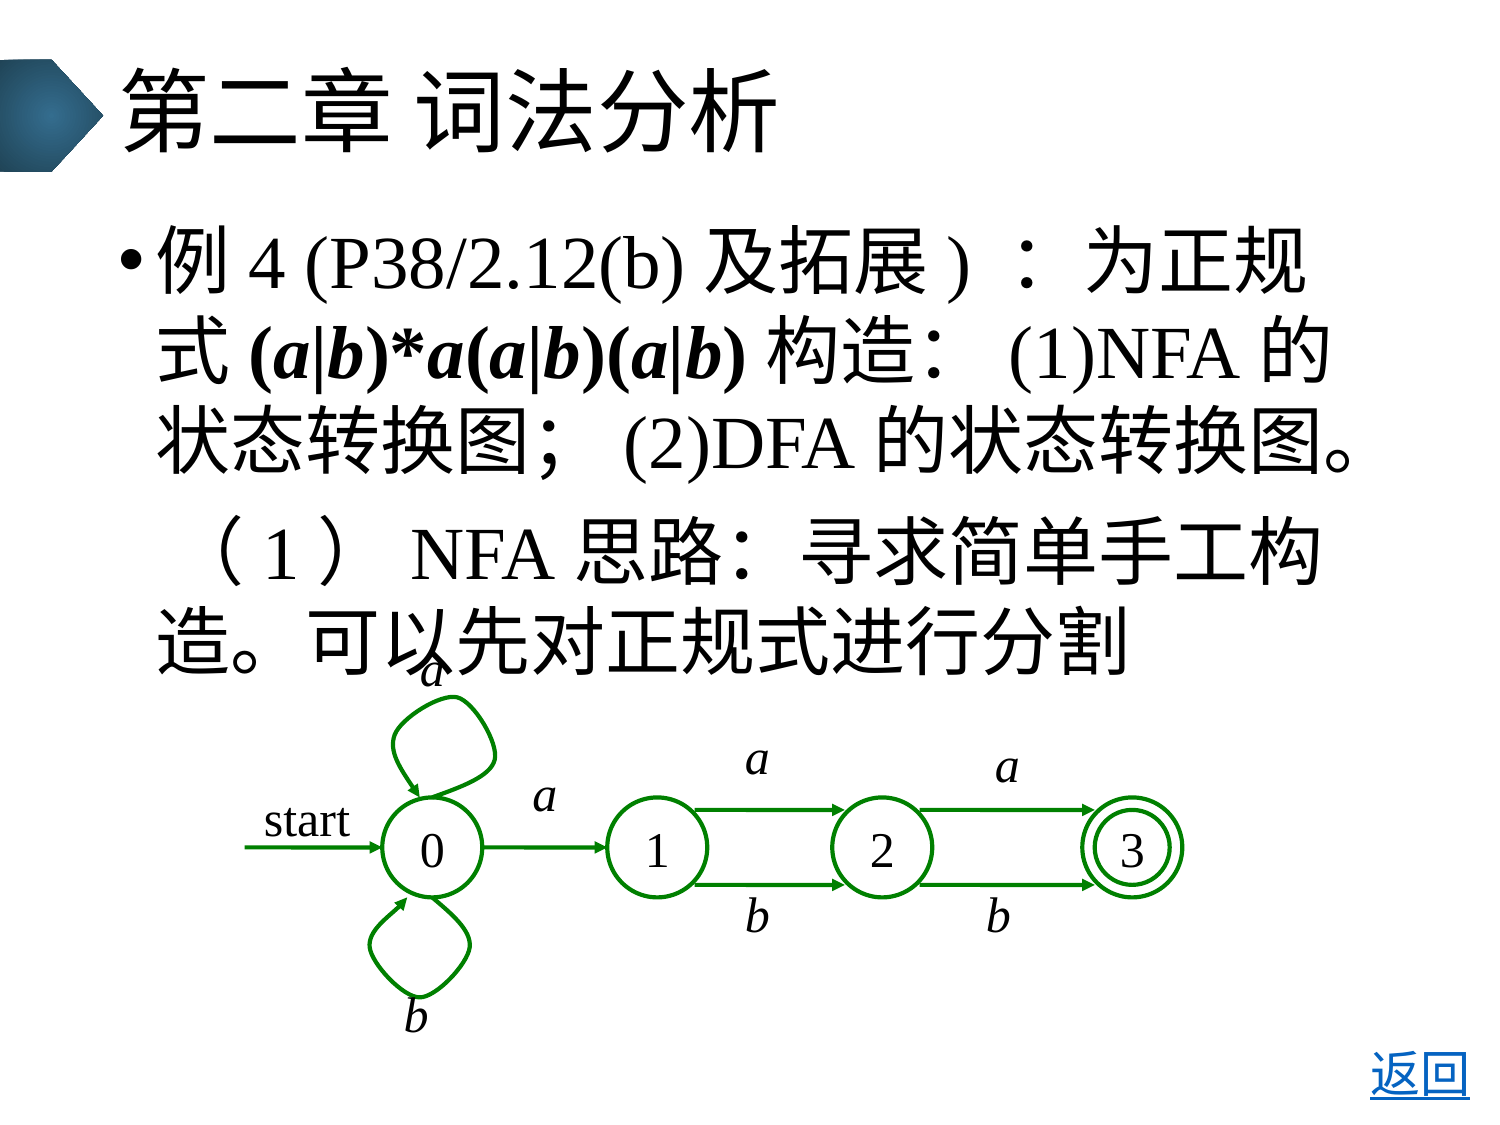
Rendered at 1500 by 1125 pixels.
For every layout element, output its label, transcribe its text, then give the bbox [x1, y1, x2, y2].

title 第二章 词法分析 [103, 37, 1397, 194]
list 例4 (P38/2.12(b)及拓展) ：为正规式(a|b)*a(a|b)(a|b)构造：(1)NFA的状态转换图；(2)DFA的状态转换图。 （1）NFA思路：寻求简单手工构造。可以先对正规式进行分割 [103, 206, 1397, 1014]
text_box 返回 [1355, 1035, 1486, 1123]
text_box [482, 757, 694, 898]
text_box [919, 728, 1183, 948]
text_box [694, 719, 933, 948]
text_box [244, 631, 499, 1048]
